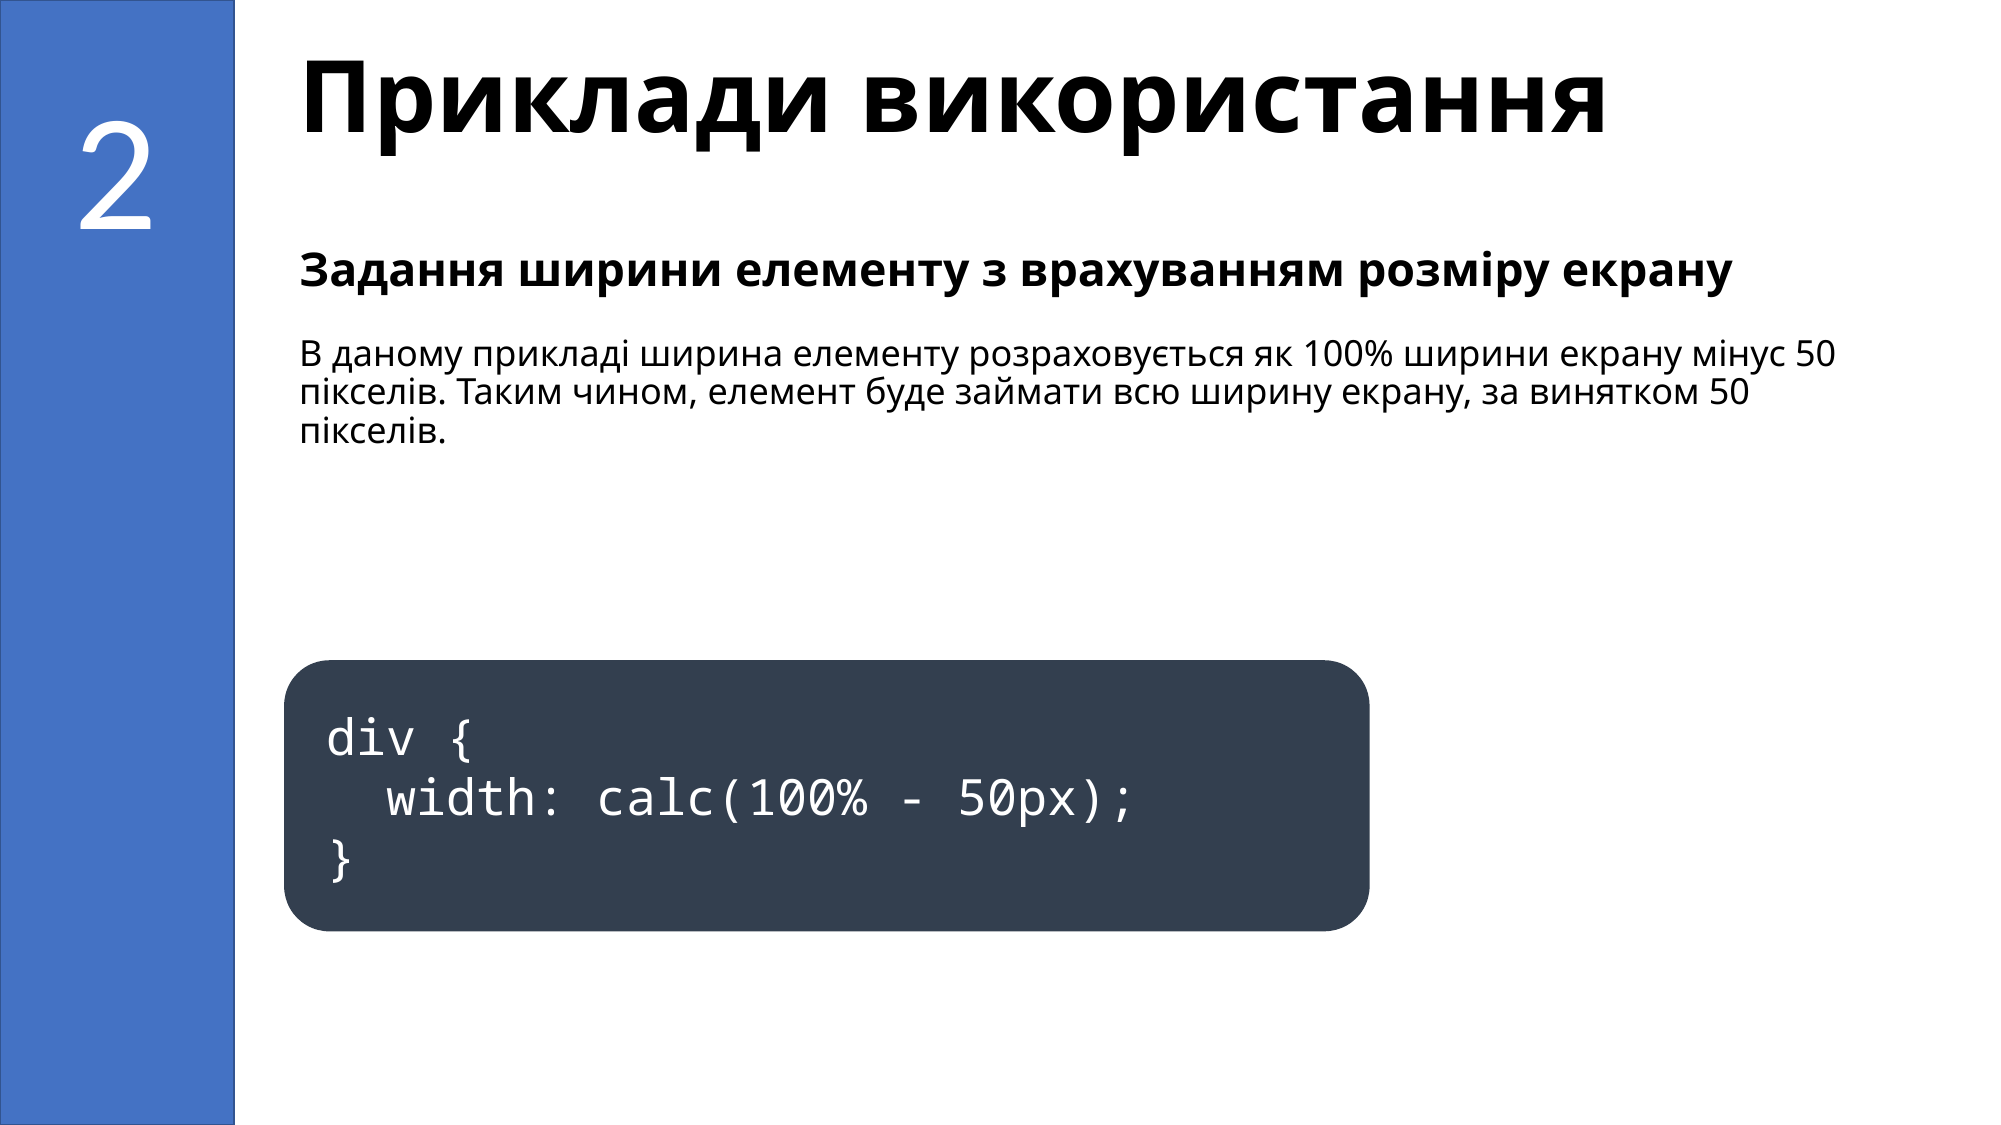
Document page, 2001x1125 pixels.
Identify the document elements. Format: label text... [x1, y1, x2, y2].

text_box div { width: calc(100% - 50px); } [283, 659, 1371, 933]
title Задання ширини елементу з врахуванням розміру екрану В даному прикладі ширина елементу розраховується як 100% ширини екрану мінус 50 пікселів. Таким чином, елемент буде займати всю ширину екрану, за винятком 50 пікселів. [284, 239, 1913, 541]
text_box [0, 1, 235, 1125]
text_box Приклади використання [284, 38, 1913, 239]
text_box 2 [59, 55, 162, 271]
